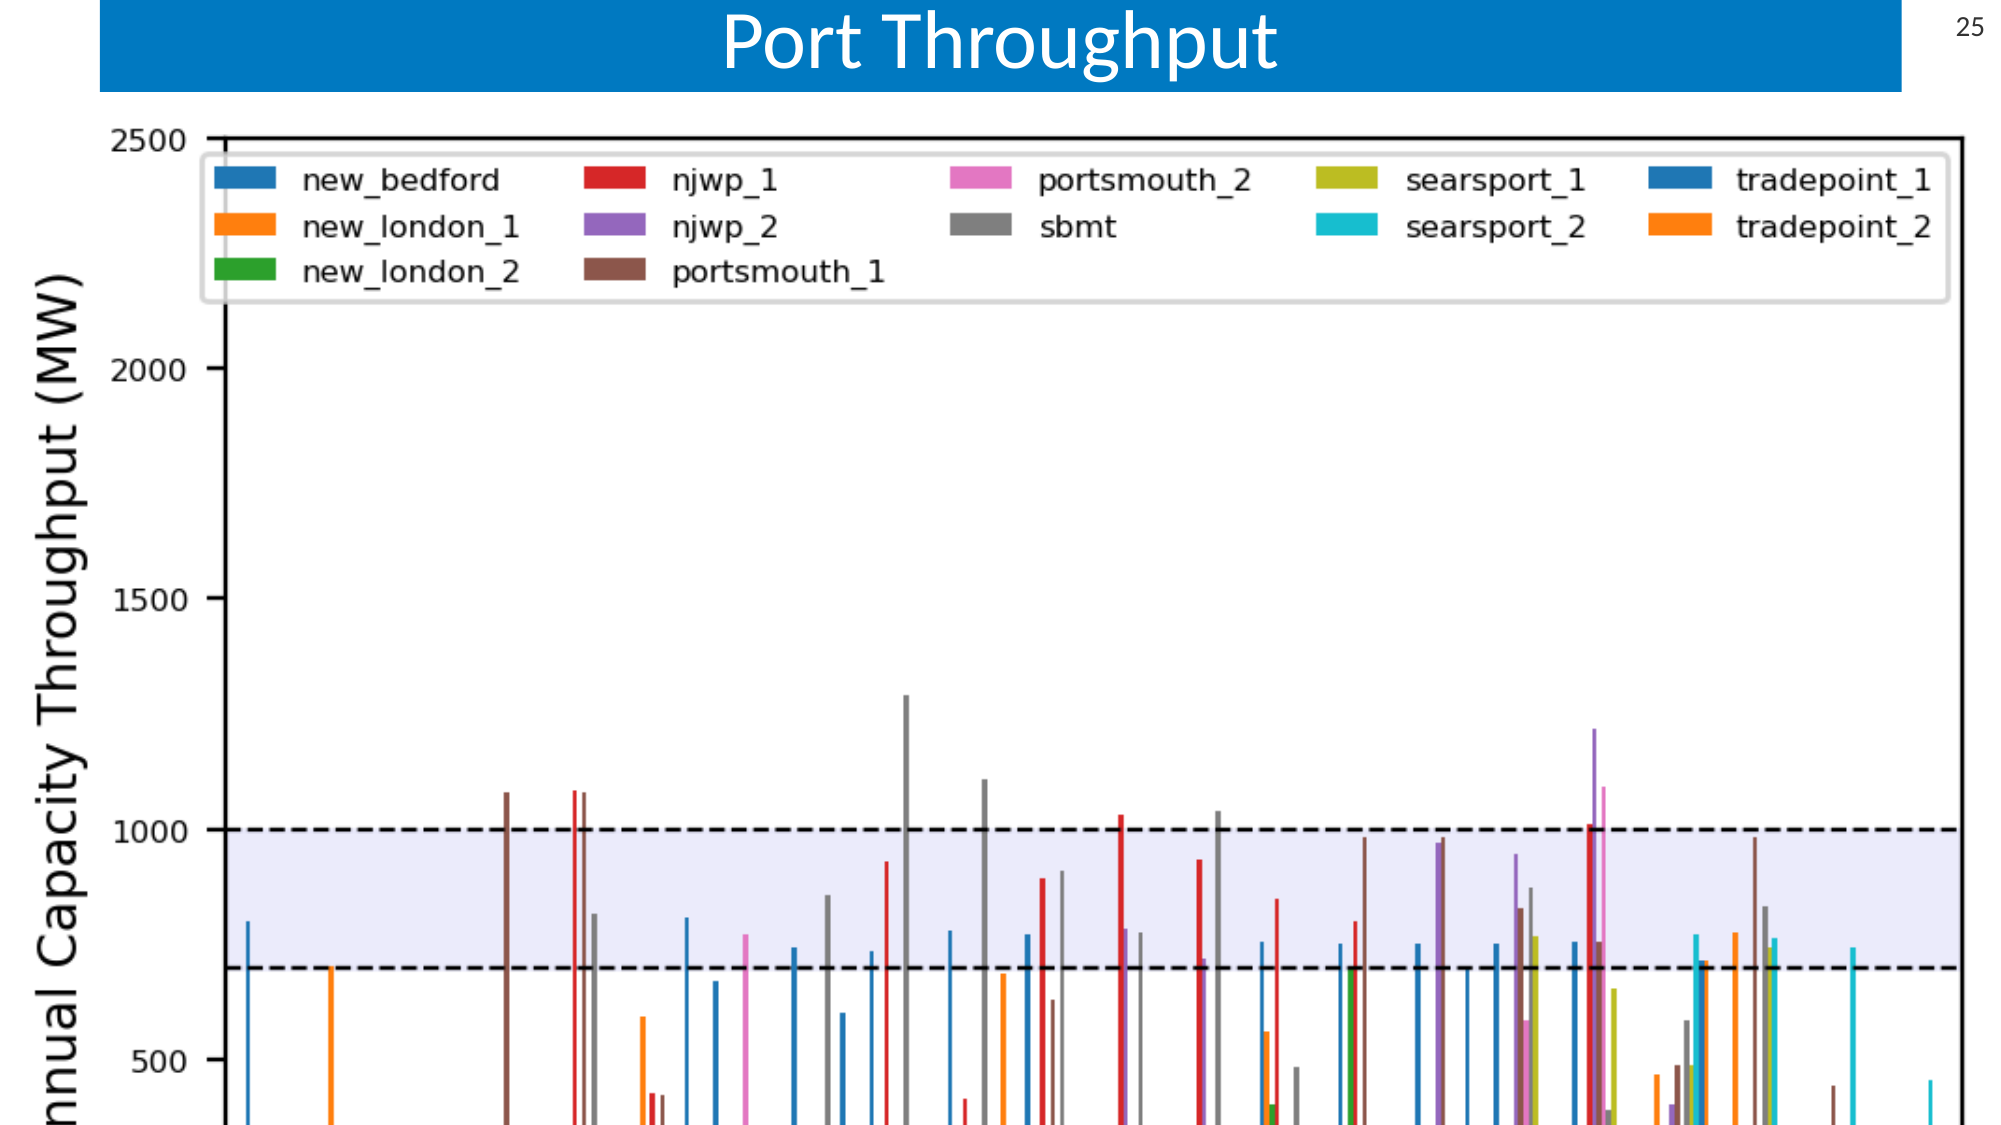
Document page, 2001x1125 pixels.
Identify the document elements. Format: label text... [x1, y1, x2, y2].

picture [0, 92, 2000, 1125]
title Port Throughput [99, 0, 1902, 91]
